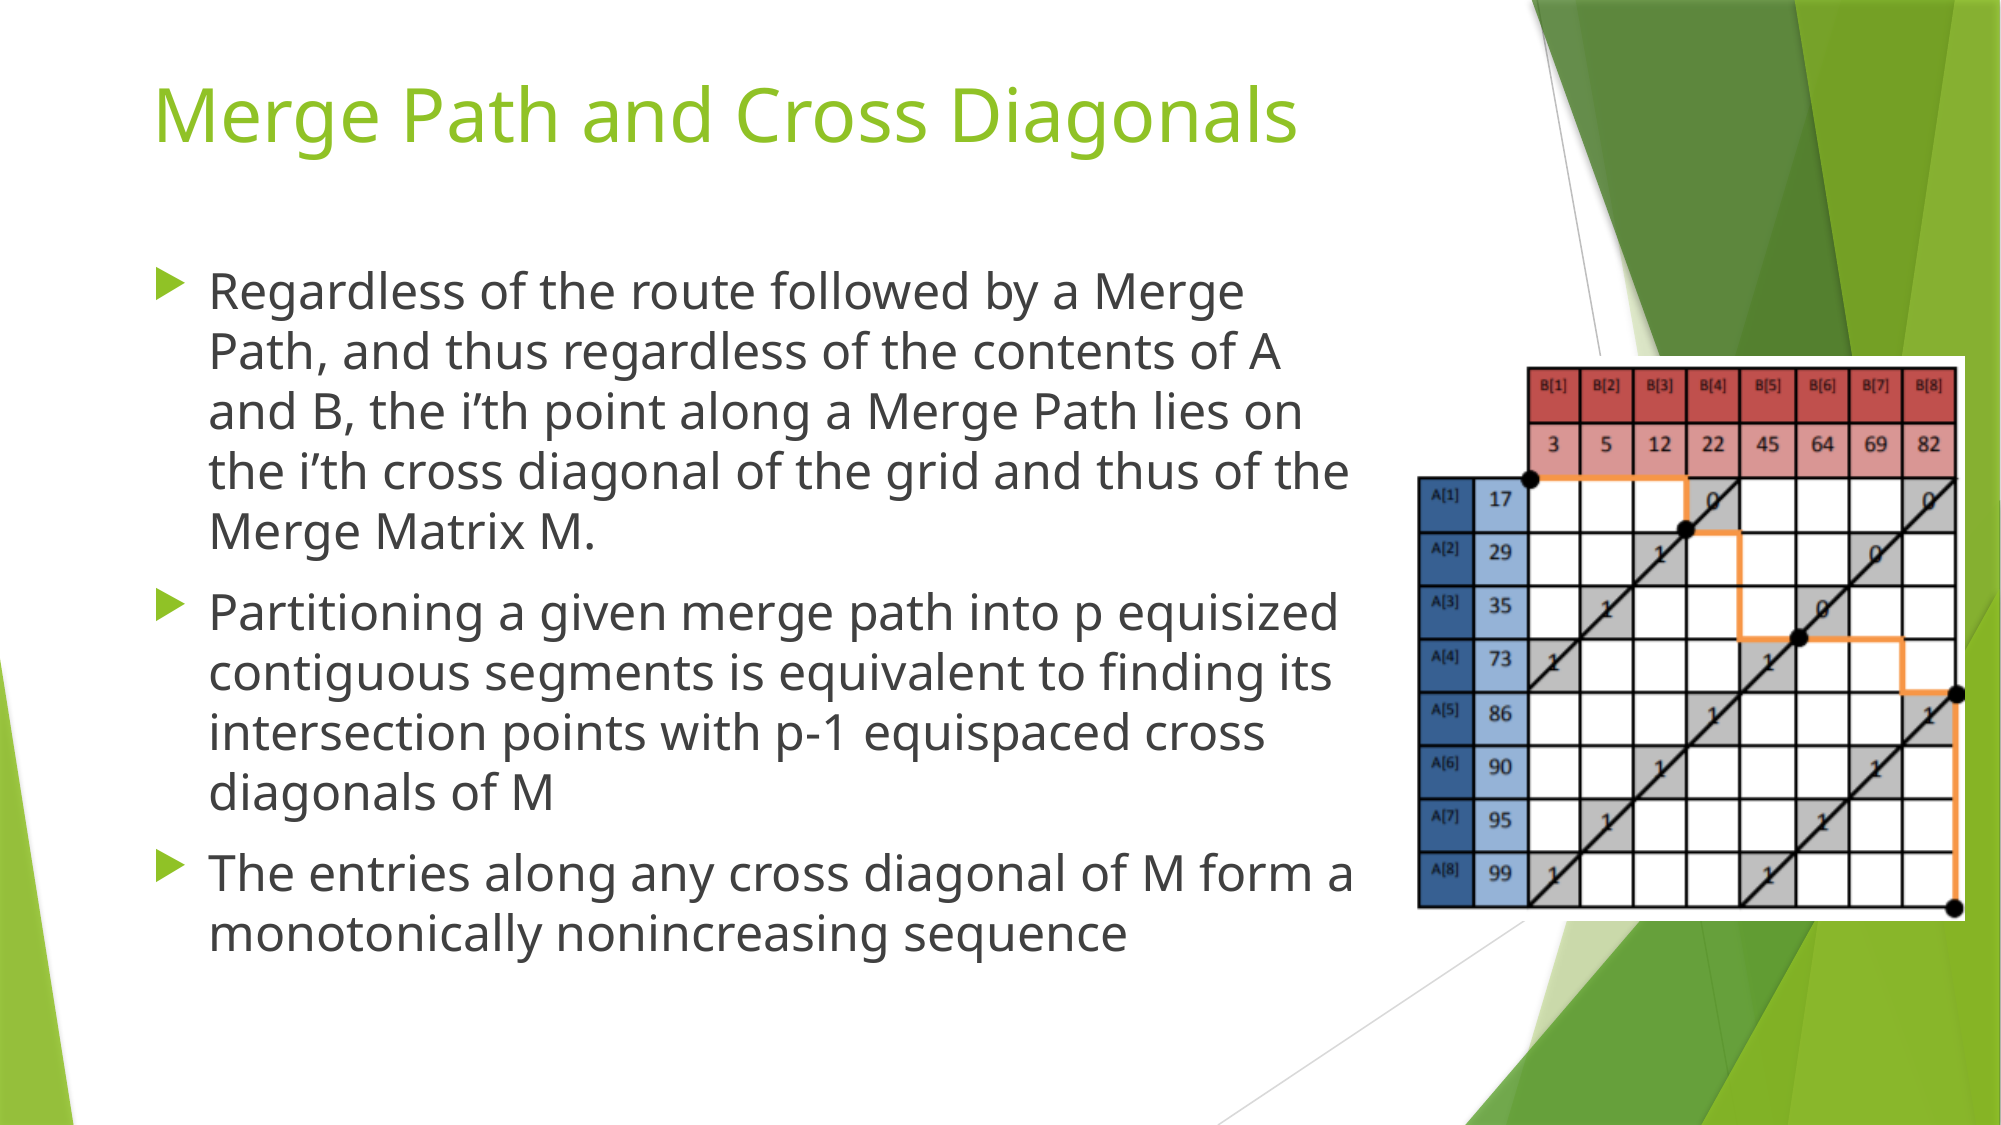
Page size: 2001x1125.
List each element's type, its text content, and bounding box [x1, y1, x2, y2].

title Merge Path and Cross Diagonals [137, 59, 1863, 226]
picture [1415, 355, 1966, 921]
list Regardless of the route followed by a Merge Path, and thus regardless of the contents of A and B, the i’th point along a Merge Path lies on the i’th cross diagonal of the grid and thus of the Merge Matrix M. Partitioning a given merge path into p equisized contiguous segments is equivalent to finding its intersection points with p-1 equispaced cross diagonals of M The entries along any cross diagonal of M form a monotonically nonincreasing sequence [137, 251, 1393, 1014]
